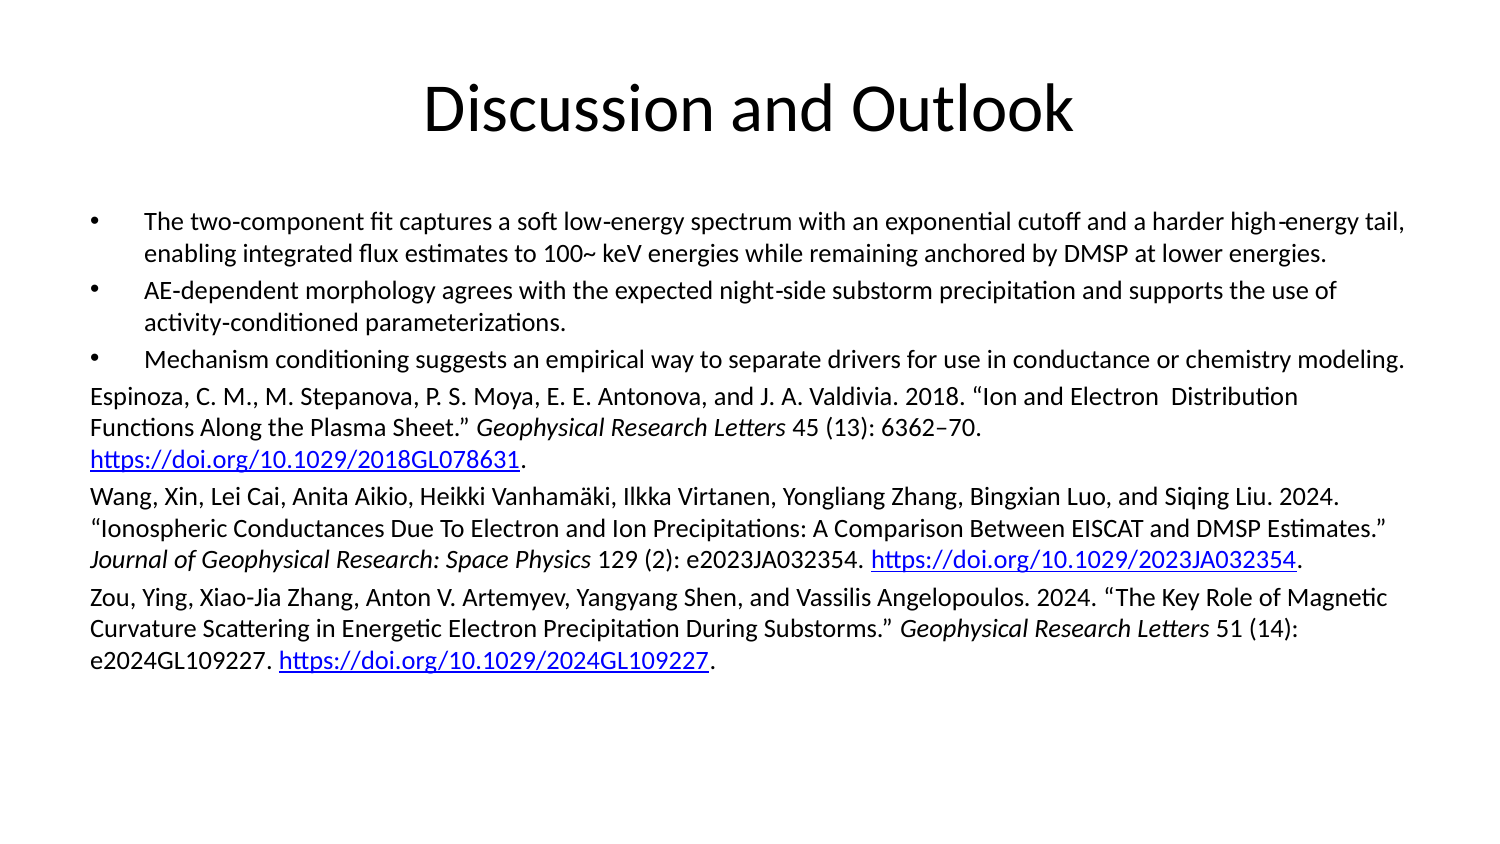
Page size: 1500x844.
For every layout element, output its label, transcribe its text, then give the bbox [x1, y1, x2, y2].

title Discussion and Outlook [75, 33, 1425, 175]
